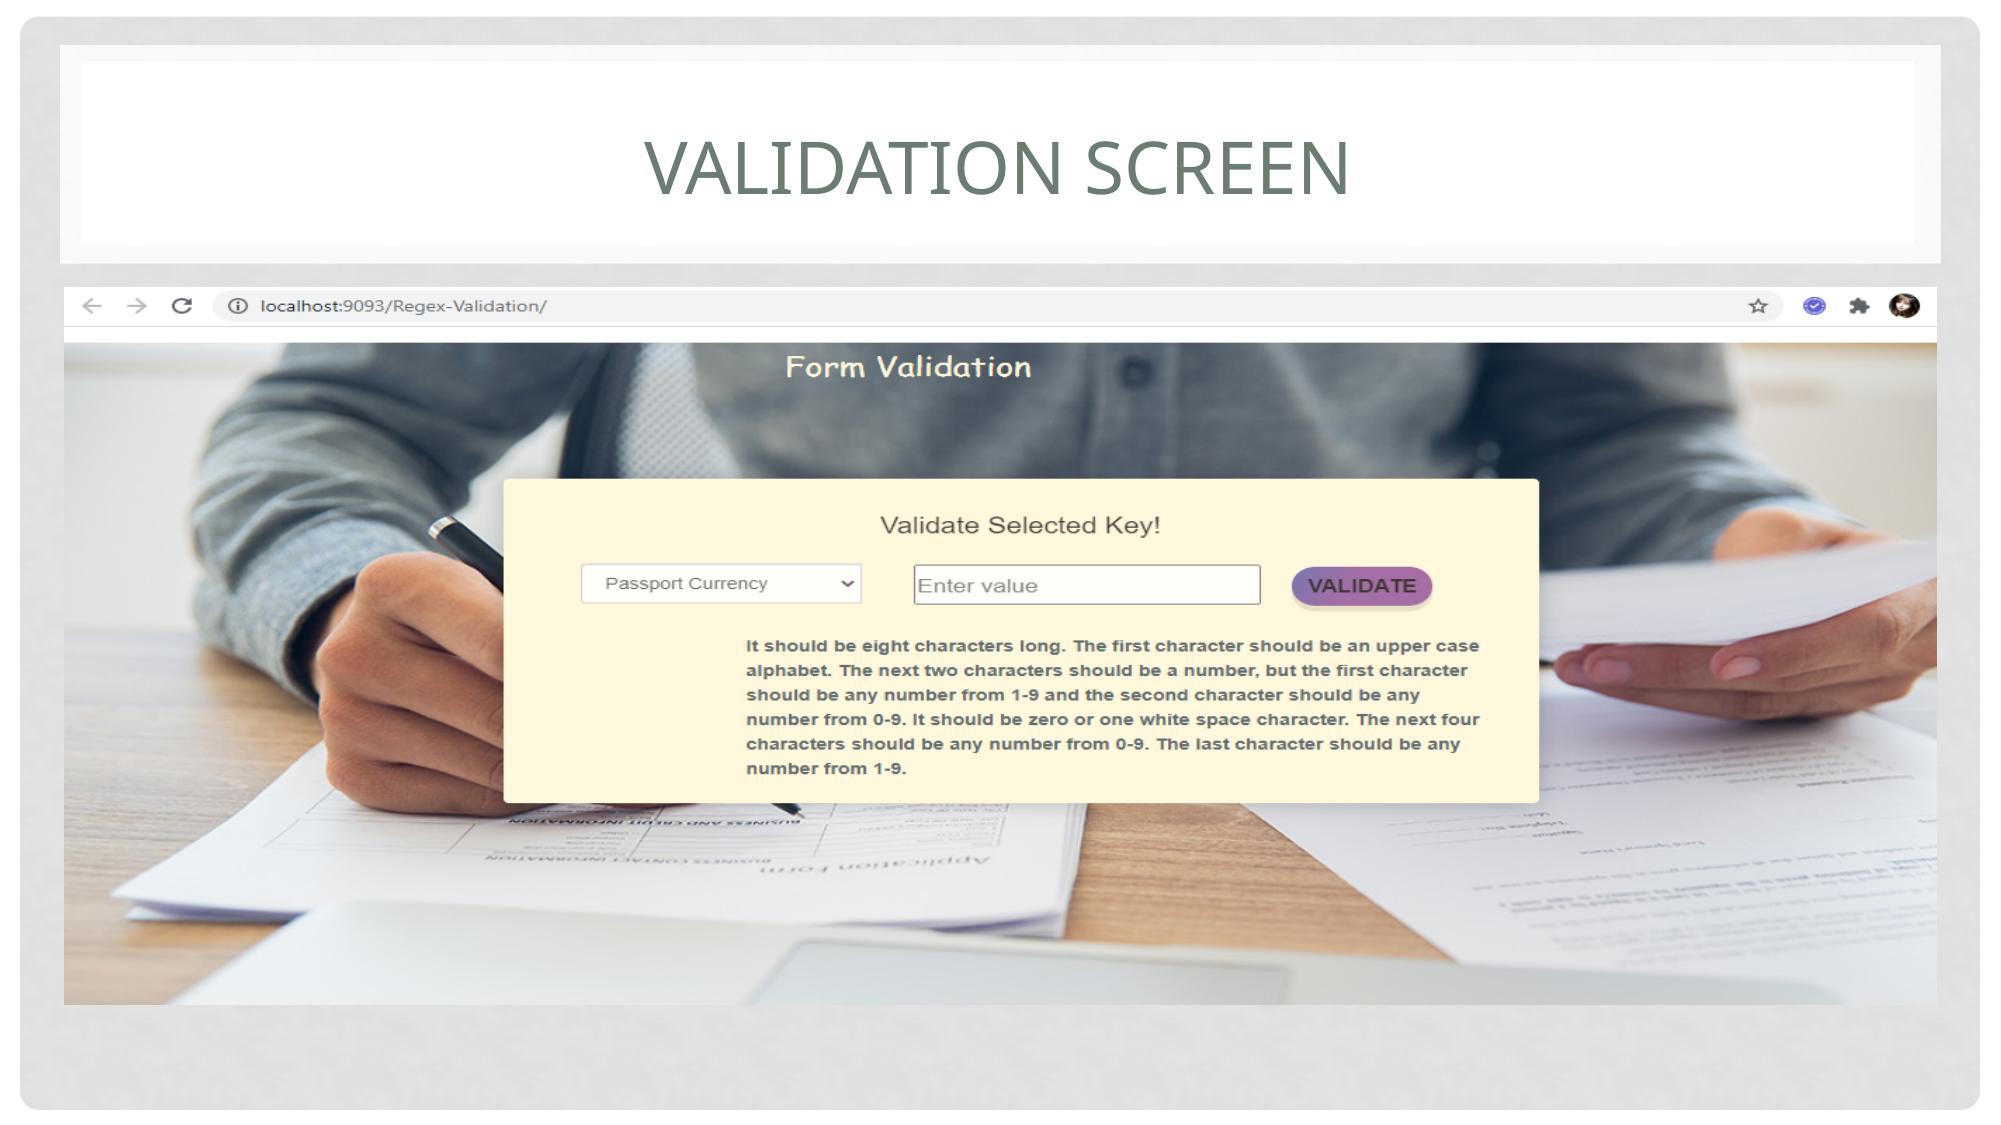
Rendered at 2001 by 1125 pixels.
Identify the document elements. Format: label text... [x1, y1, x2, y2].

title Validation screen [199, 103, 1798, 228]
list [64, 287, 1937, 1006]
